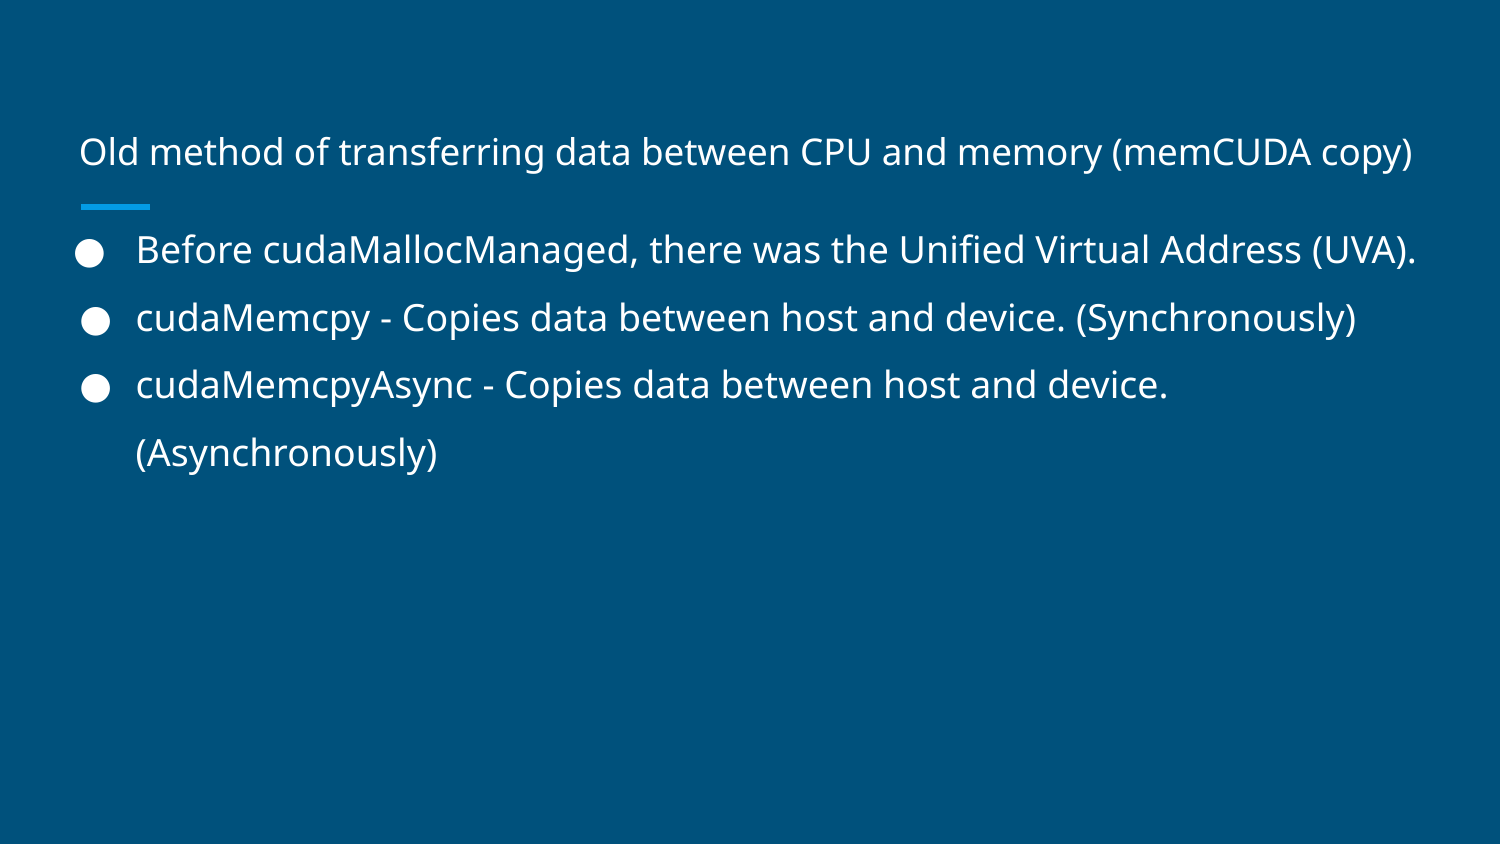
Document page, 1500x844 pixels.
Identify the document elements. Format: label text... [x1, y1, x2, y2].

list Before cudaMallocManaged, there was the Unified Virtual Address (UVA). cudaMemcpy - Copies data between host and device. (Synchronously) cudaMemcpyAsync - Copies data between host and device. (Asynchronously) [45, 189, 1444, 750]
title Old method of transferring data between CPU and memory (memCUDA copy) [63, 75, 1437, 188]
